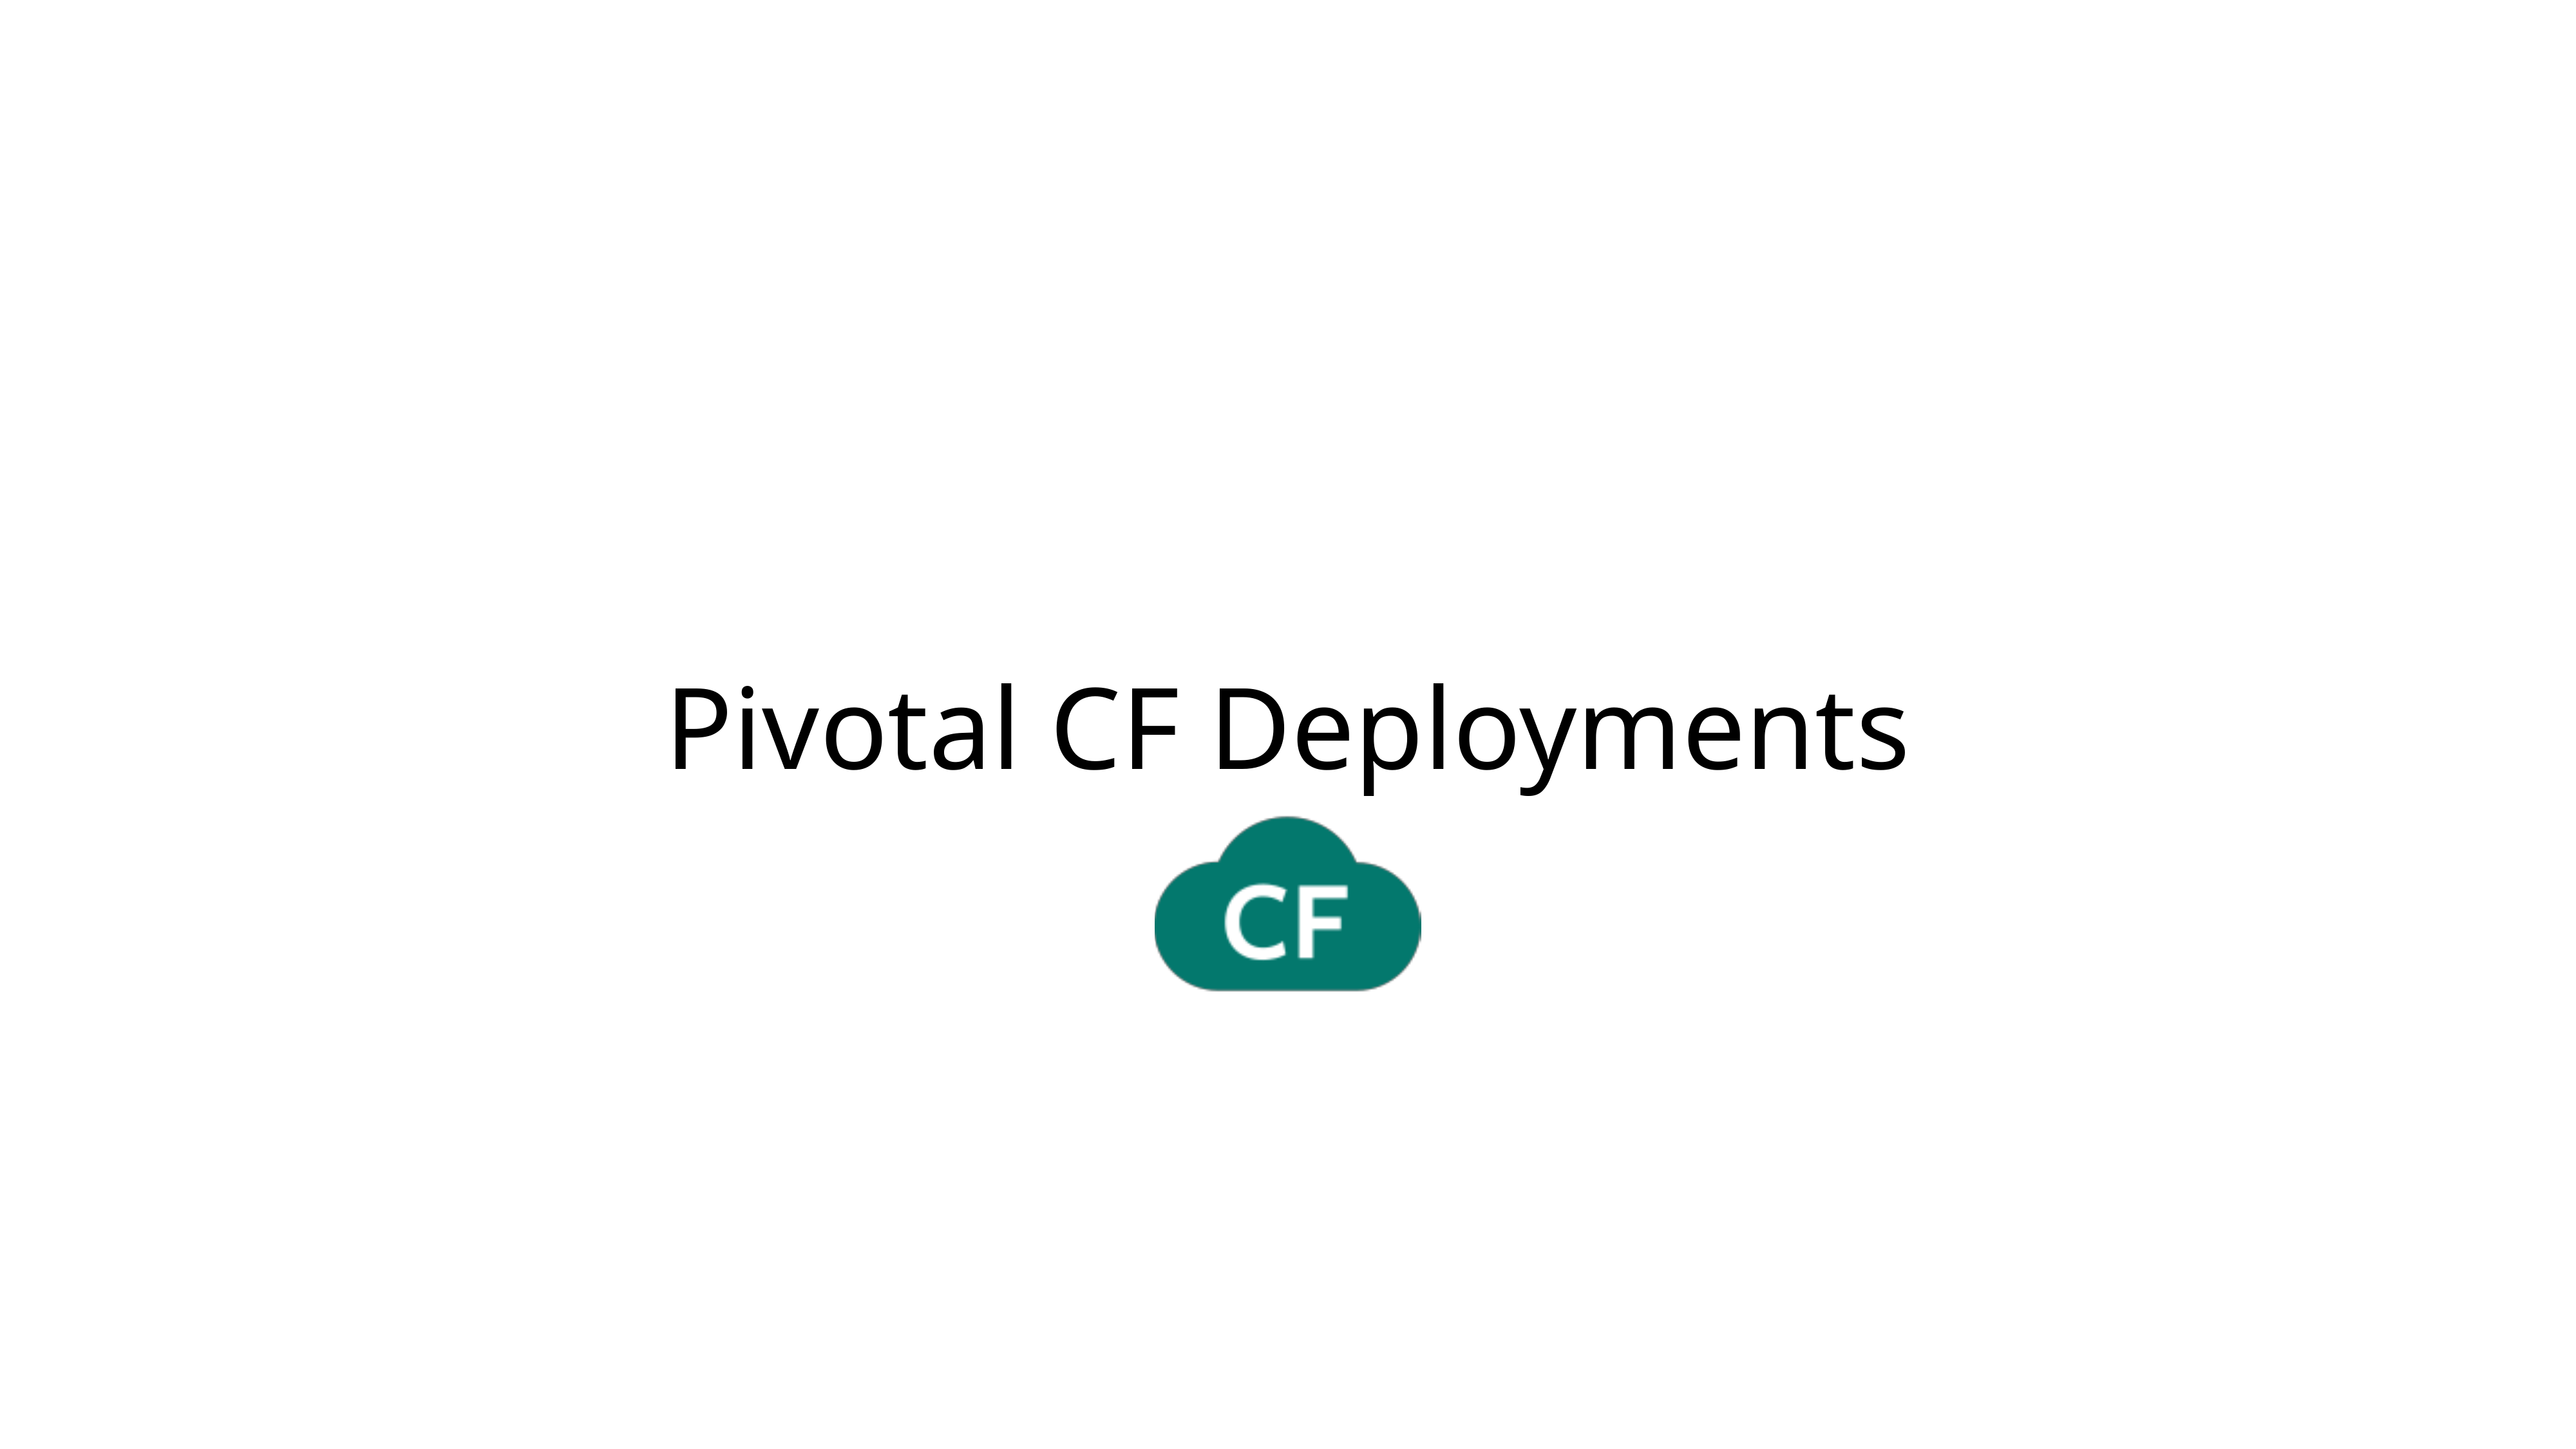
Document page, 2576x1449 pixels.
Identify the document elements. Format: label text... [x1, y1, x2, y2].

picture [1155, 772, 1421, 1038]
title Pivotal CF Deployments [187, 478, 2389, 971]
